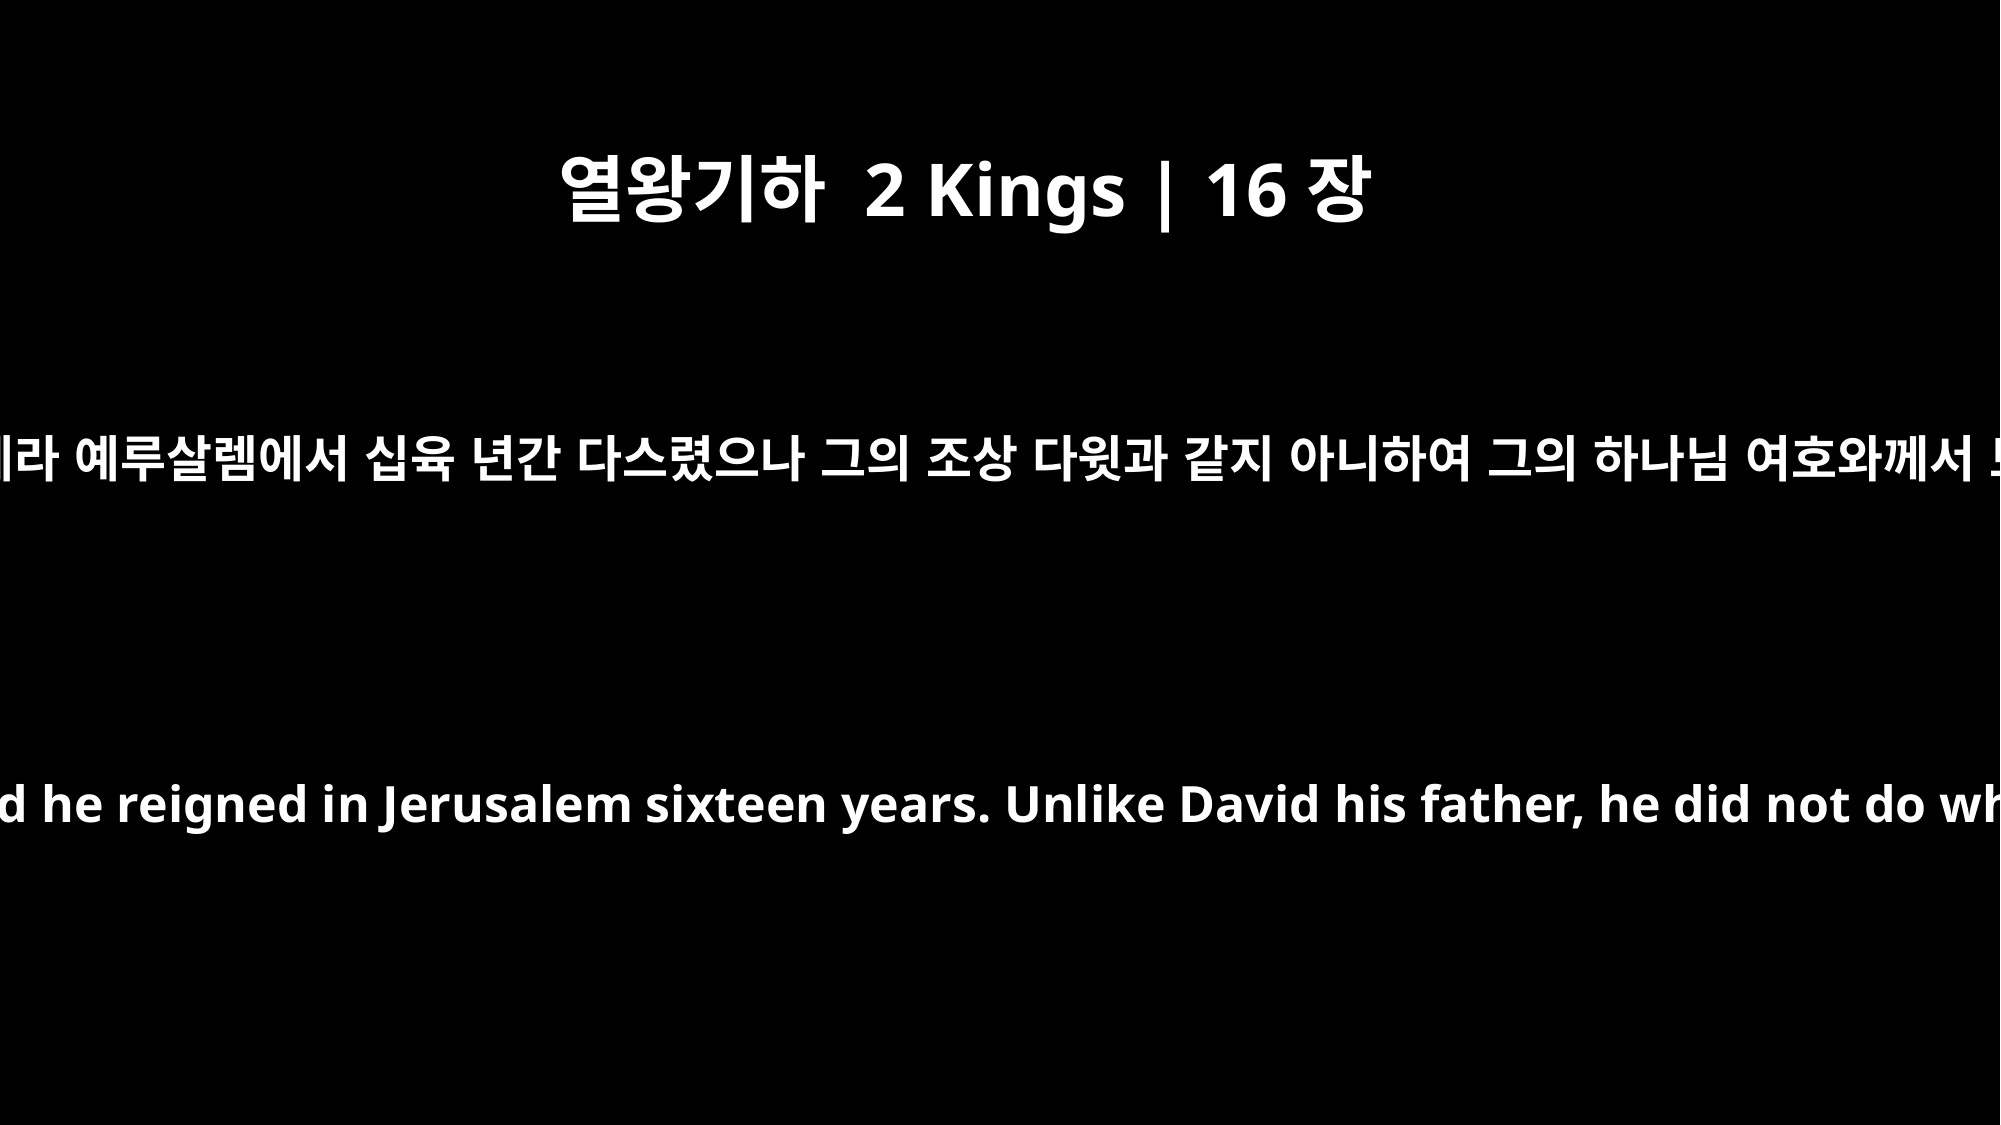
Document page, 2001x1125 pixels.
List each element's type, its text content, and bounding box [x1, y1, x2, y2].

text_box 열왕기하 2 Kings | 16장 [543, 136, 1389, 239]
text_box Ahaz was twenty years old when he became king, and he reigned in Jerusalem sixteen years. Unlike David his father, he did not do what was right in the eyes of the LORD his God. [0, 764, 2000, 840]
text_box 2 아하스가 왕이 될 때에 나이가 이십 세라 예루살렘에서 십육 년간 다스렸으나 그의 조상 다윗과 같지 아니하여 그의 하나님 여호와께서 보시기에 정직히 행하지 아니하고 [0, 359, 2000, 495]
